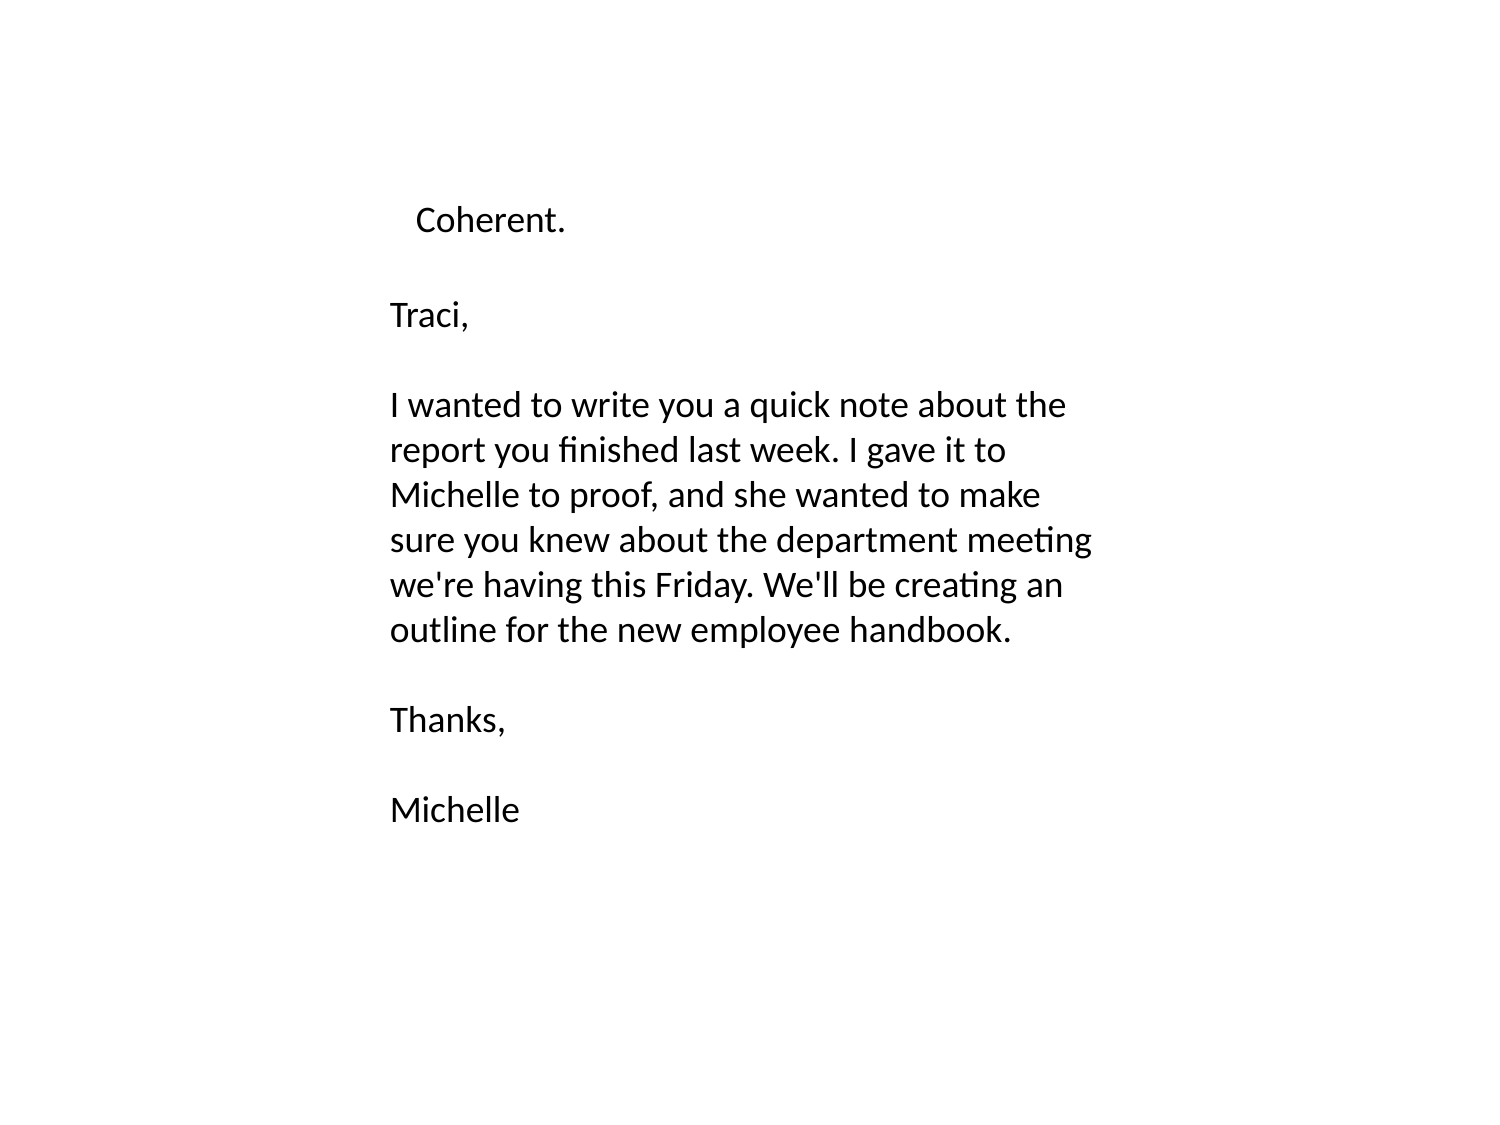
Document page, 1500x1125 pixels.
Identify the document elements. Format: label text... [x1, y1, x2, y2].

text_box Traci, I wanted to write you a quick note about the report you finished last week. I gave it to Michelle to proof, and she wanted to make sure you knew about the department meeting we're having this Friday. We'll be creating an outline for the new employee handbook. Thanks, Michelle [374, 282, 1125, 837]
text_box Coherent. [401, 187, 582, 248]
